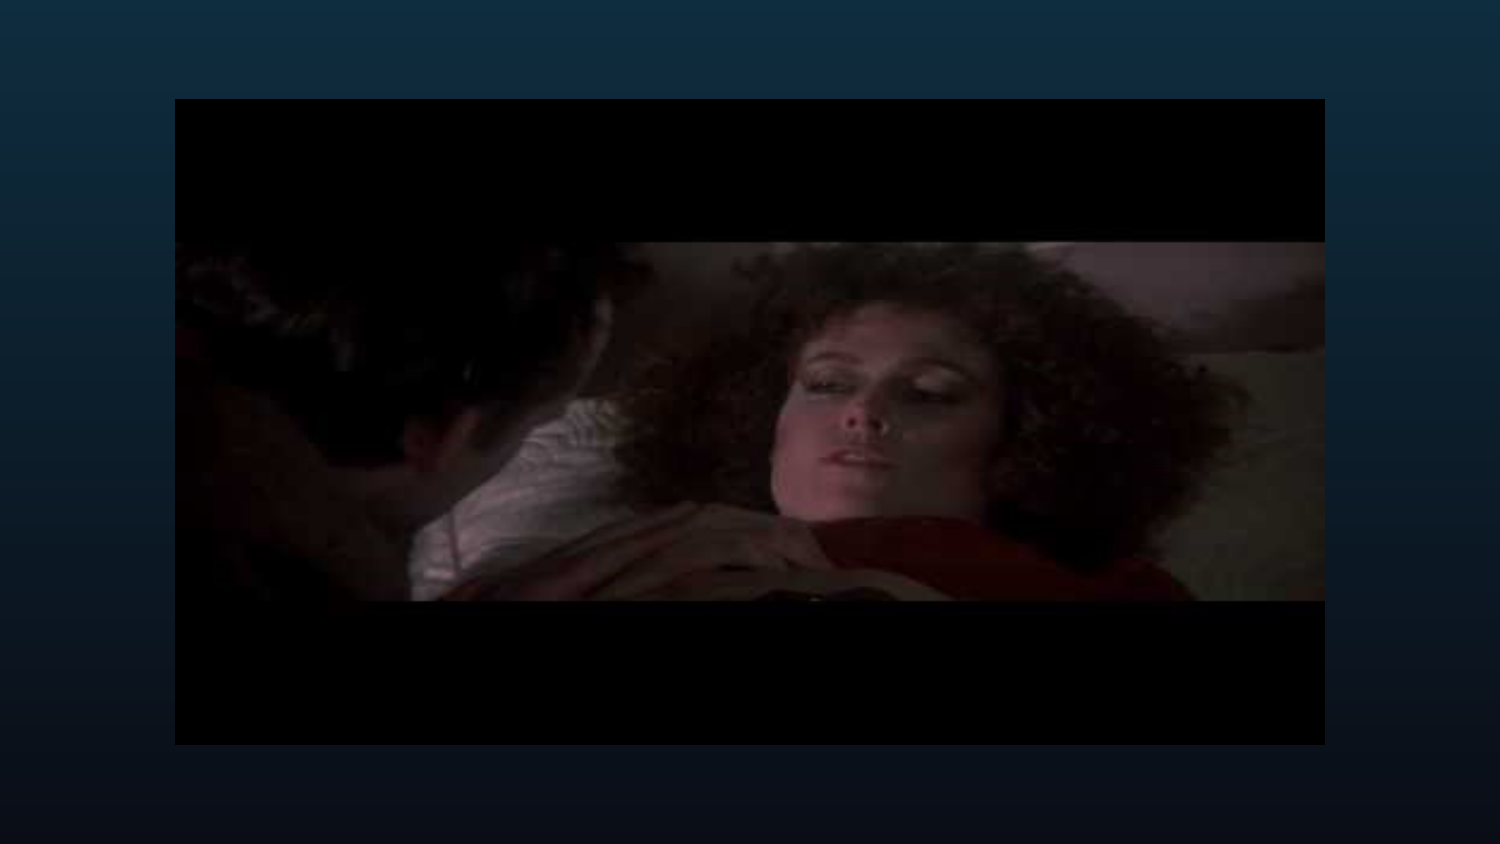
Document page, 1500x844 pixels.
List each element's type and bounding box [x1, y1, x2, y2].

text_box [174, 98, 1326, 746]
